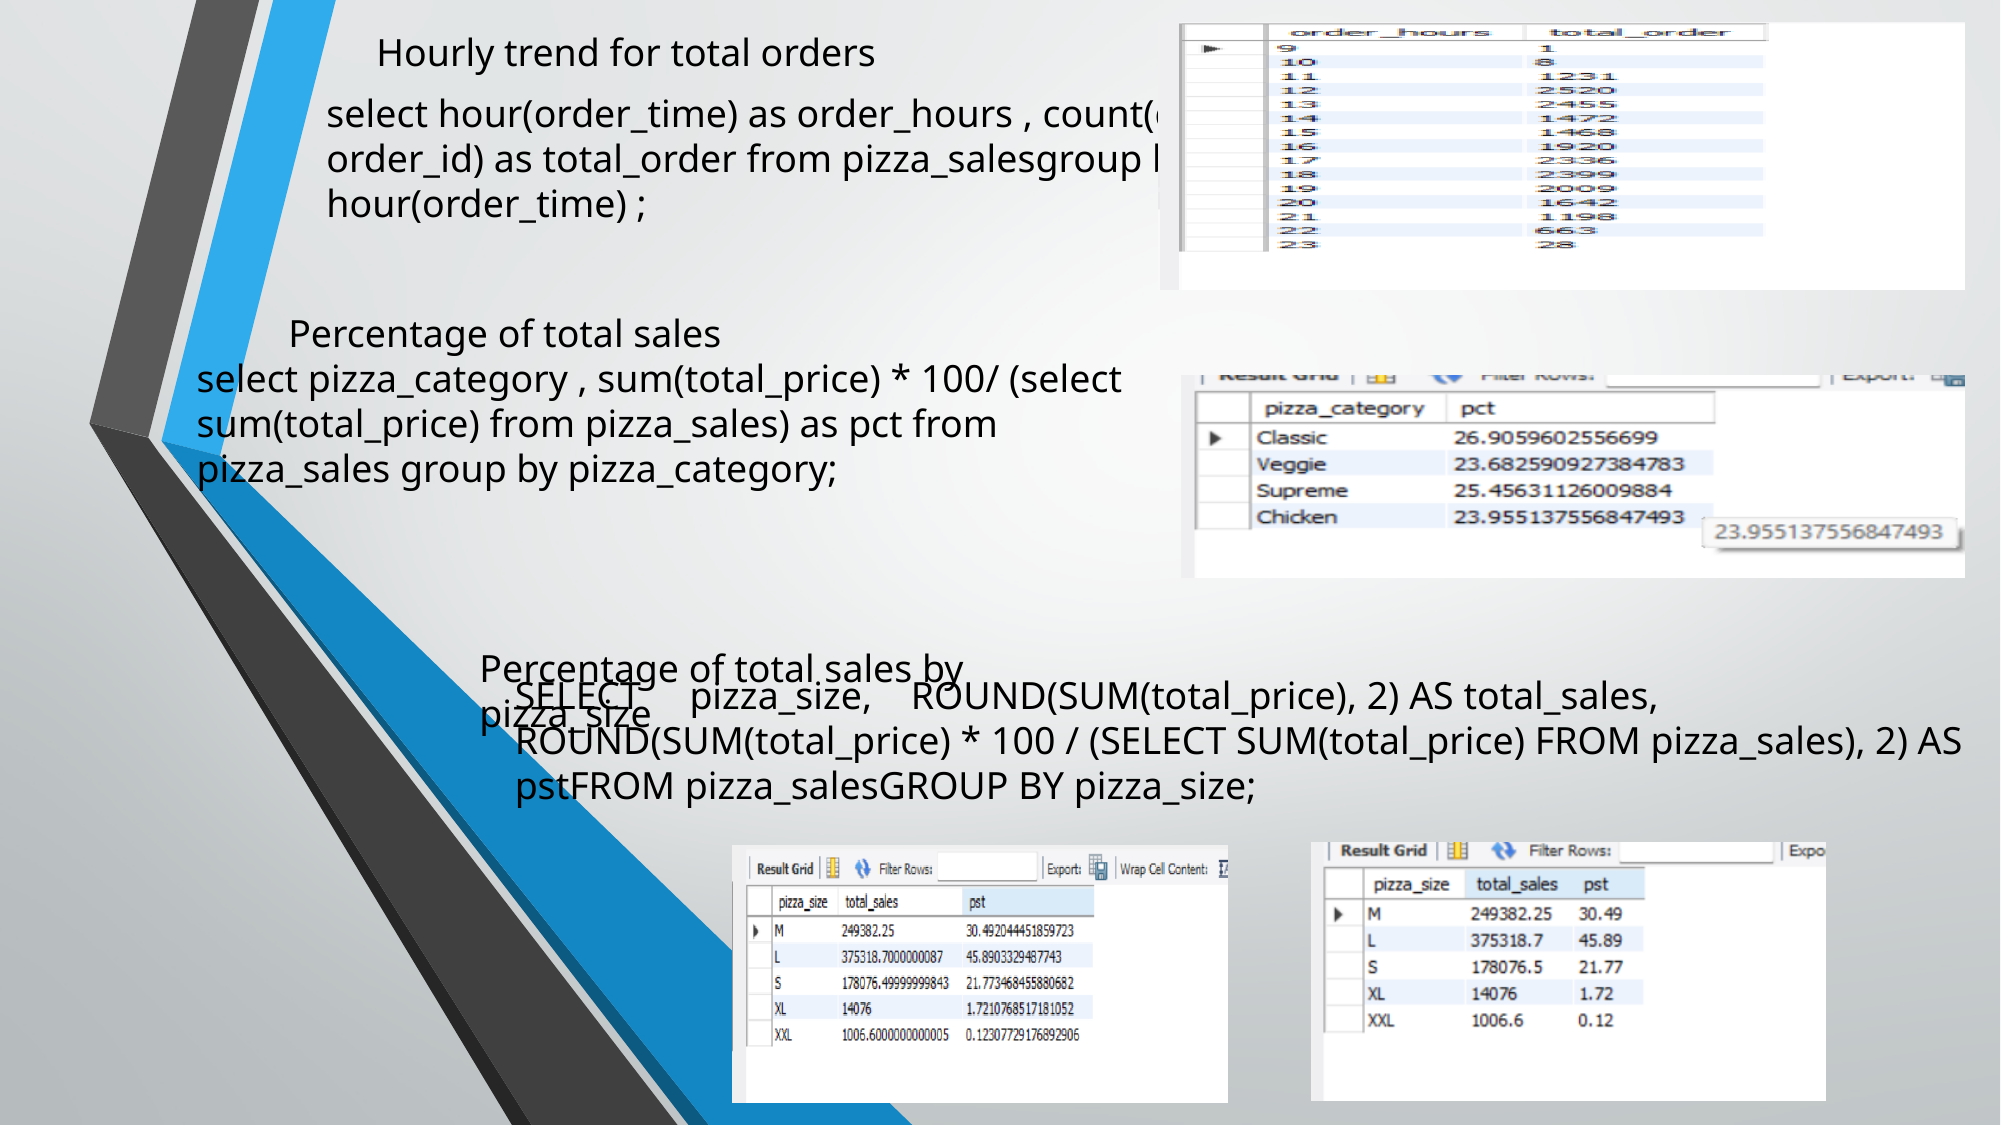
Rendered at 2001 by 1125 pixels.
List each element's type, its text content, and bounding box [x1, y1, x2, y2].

text_box Percentage of total sales [273, 302, 793, 362]
picture [1158, 21, 1965, 290]
picture [1311, 841, 1826, 1102]
text_box select hour(order_time) as order_hours , count(distinct order_id) as total_order from pizza_salesgroup by hour(order_time) ; [311, 82, 1158, 233]
text_box Hourly trend for total orders [361, 22, 1020, 82]
text_box SELECT pizza_size, ROUND(SUM(total_price), 2) AS total_sales, ROUND(SUM(total_price) * 100 / (SELECT SUM(total_price) FROM pizza_sales), 2) AS pstFROM pizza_salesGROUP BY pizza_size; [499, 664, 2000, 814]
picture [731, 845, 1229, 1104]
text_box Percentage of total sales by pizza_size [464, 637, 1143, 743]
text_box select pizza_category , sum(total_price) * 100/ (select sum(total_price) from pizza_sales) as pct from pizza_sales group by pizza_category; [181, 347, 1182, 498]
picture [1181, 375, 1965, 579]
